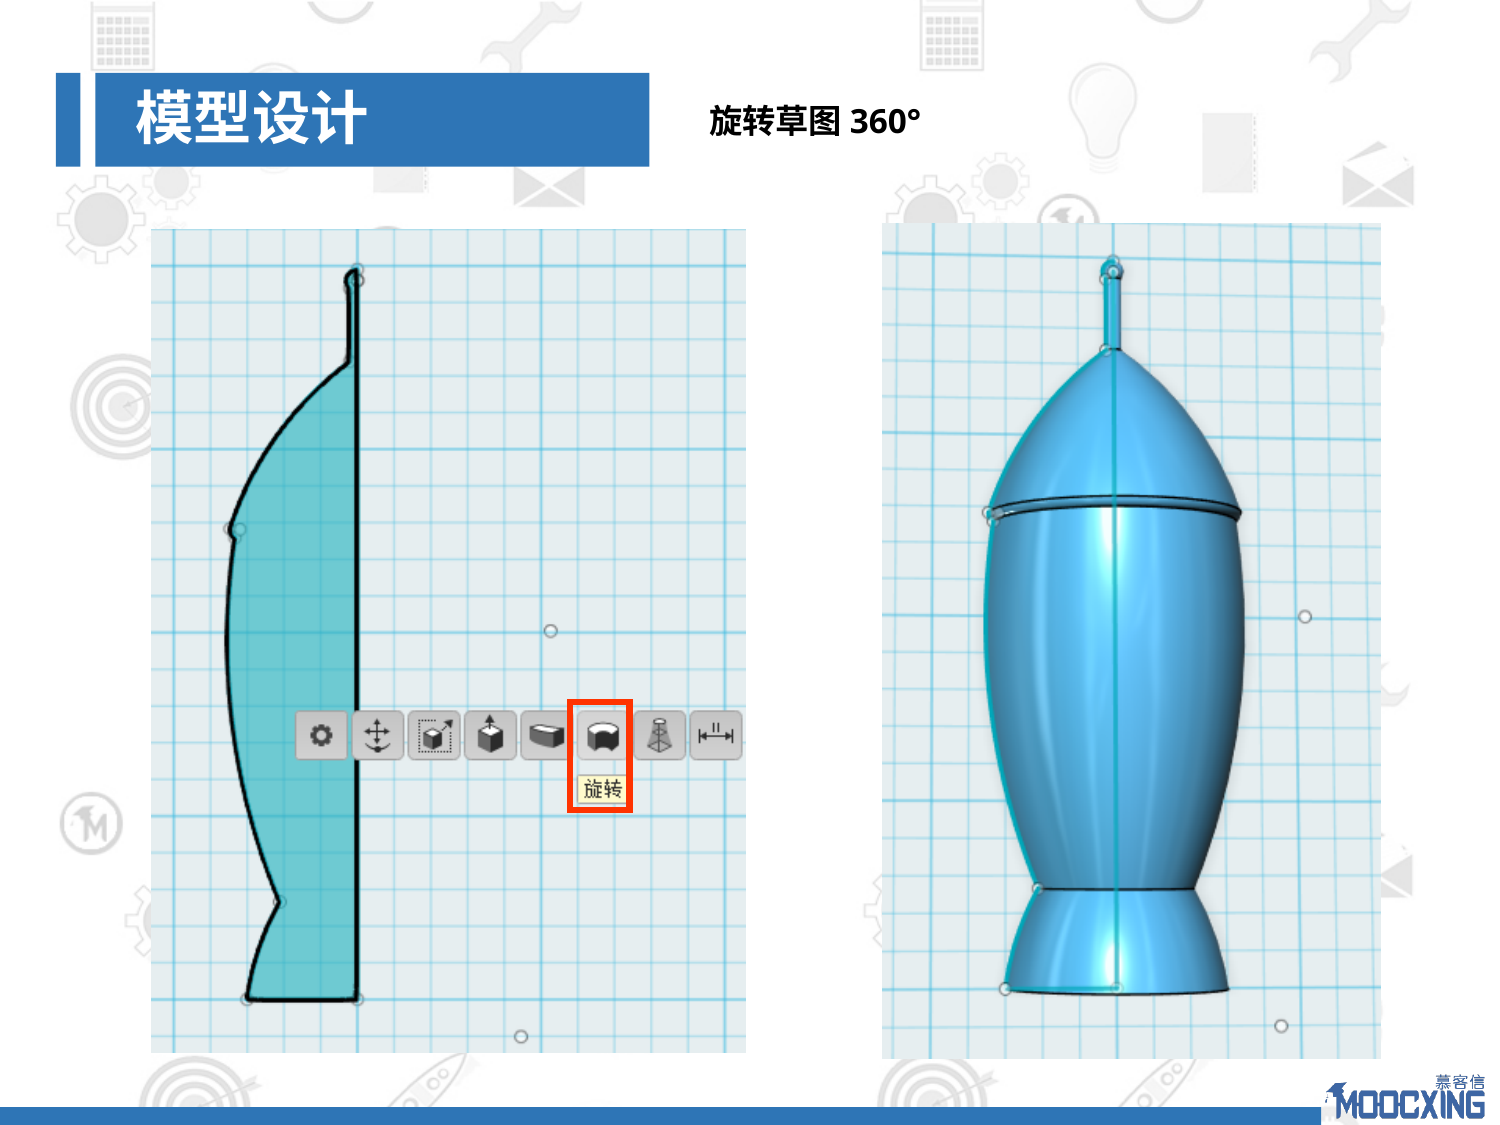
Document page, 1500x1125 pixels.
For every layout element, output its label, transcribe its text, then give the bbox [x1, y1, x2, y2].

text_box 旋转草图360° [694, 92, 1335, 148]
title 模型设计 [120, 74, 872, 167]
picture [0, 0, 1500, 1125]
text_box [151, 229, 745, 1053]
